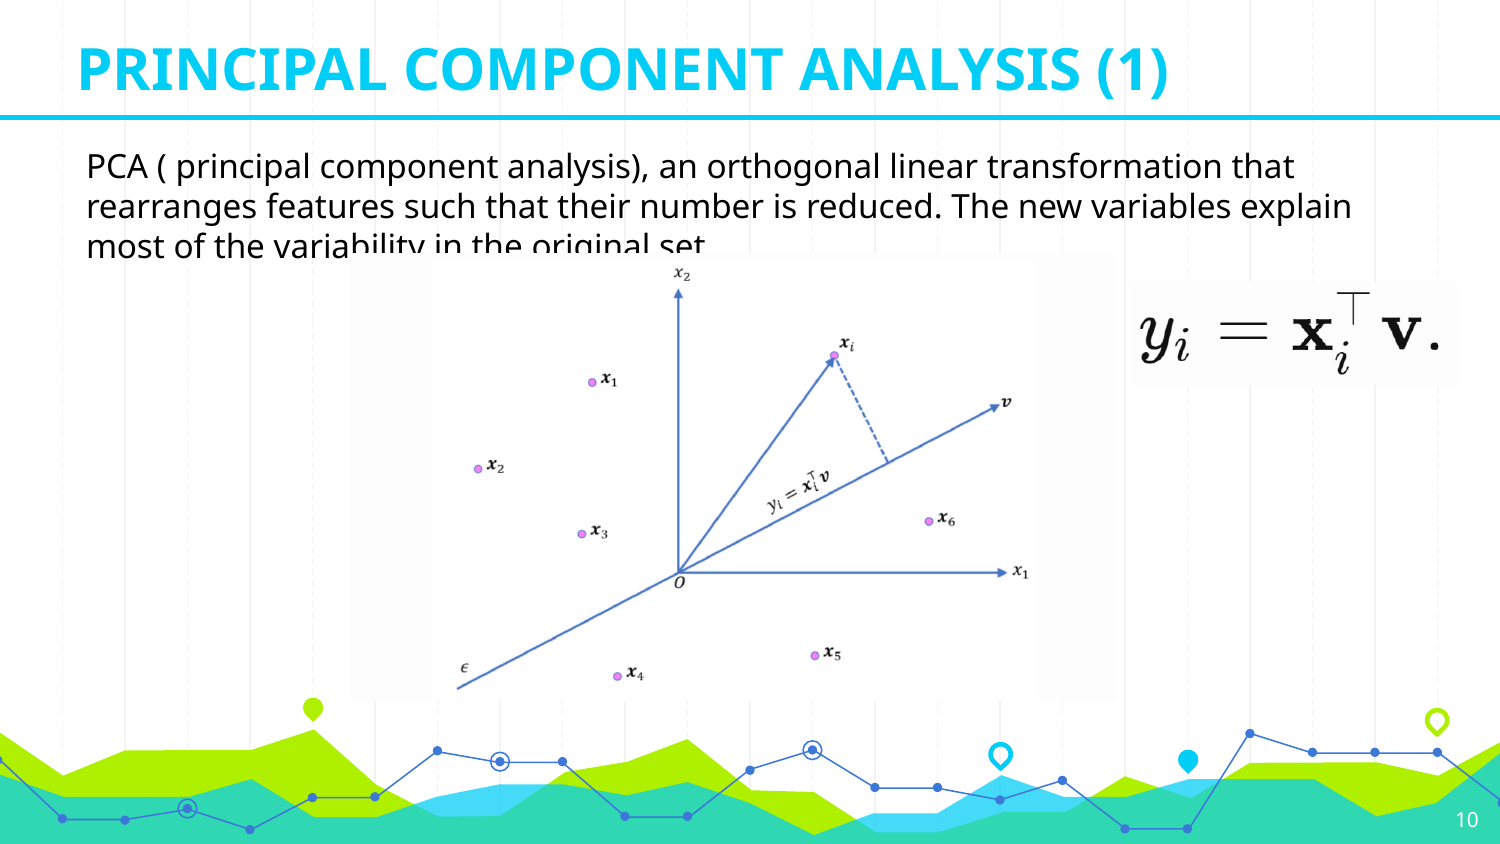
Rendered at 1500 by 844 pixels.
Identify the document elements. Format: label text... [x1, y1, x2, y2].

text_box PCA ( principal component analysis), an orthogonal linear transformation that rearranges features such that their number is reduced. The new variables explain most of the variability in the original set. [71, 137, 1404, 273]
picture [1130, 282, 1459, 386]
title PRINCIPAL COMPONENT ANALYSIS (1) [0, 0, 1500, 118]
picture [350, 253, 1116, 702]
slide_number 10 [1403, 791, 1494, 844]
